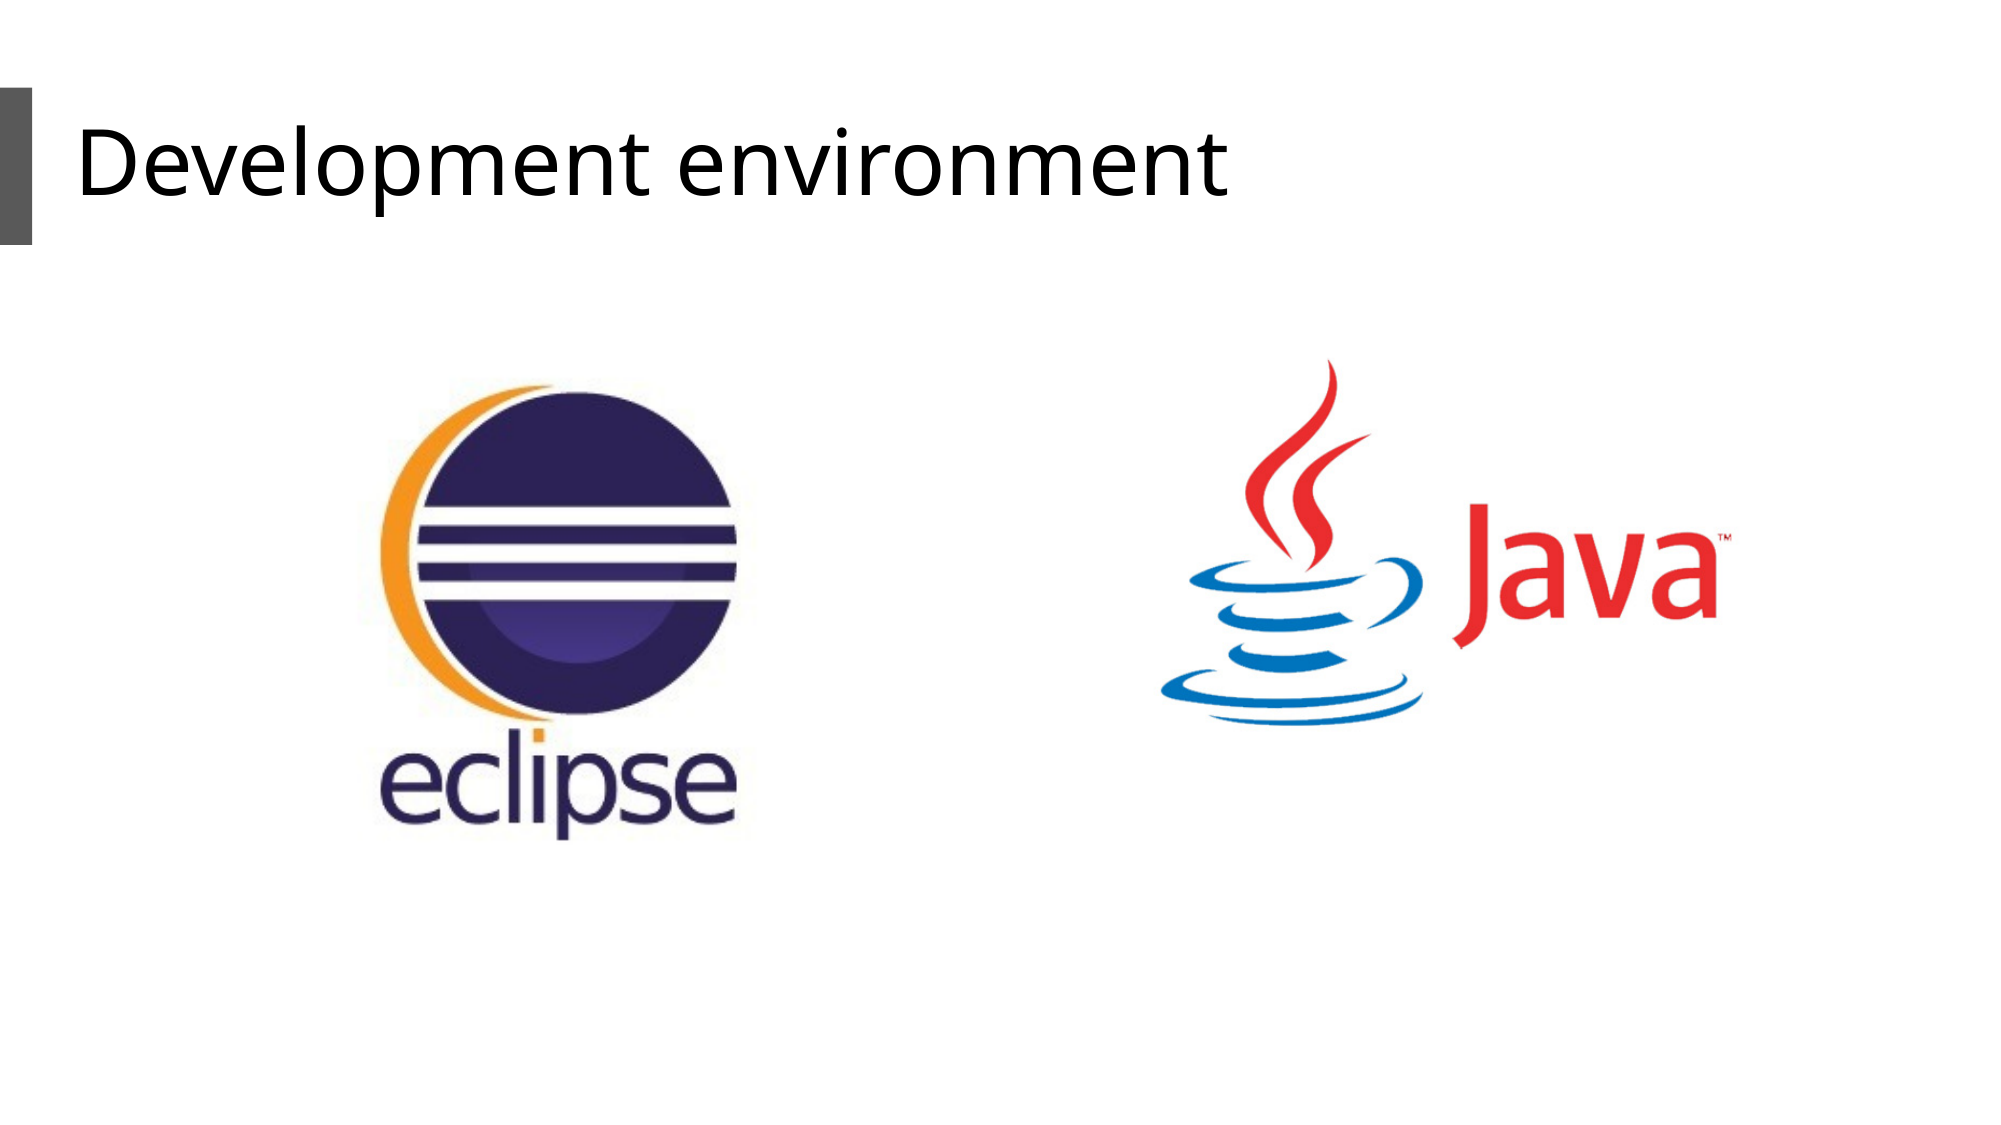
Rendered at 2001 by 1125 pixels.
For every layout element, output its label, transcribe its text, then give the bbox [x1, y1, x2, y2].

title Development environment [59, 57, 1589, 275]
picture [297, 348, 825, 881]
picture [1102, 340, 1803, 785]
text_box [0, 86, 33, 246]
